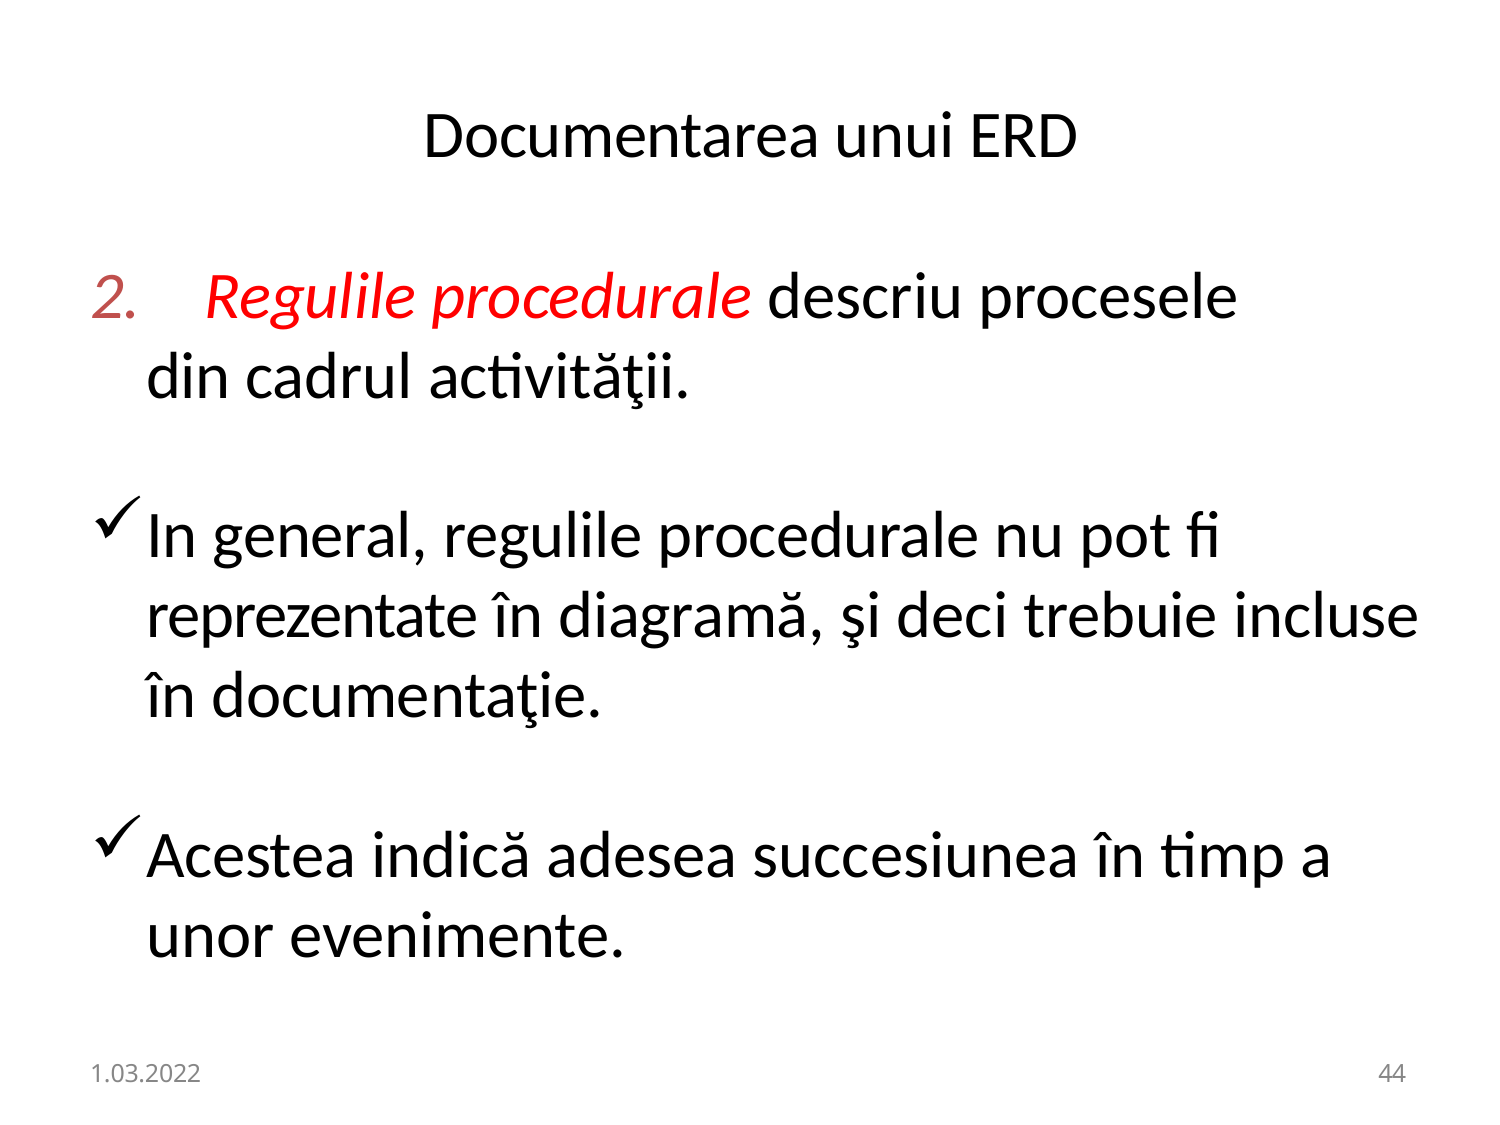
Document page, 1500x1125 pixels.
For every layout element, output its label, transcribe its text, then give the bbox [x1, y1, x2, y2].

text_box Documentarea unui ERD Regulile procedurale descriu procesele din cadrul activităţii. In general, regulile procedurale nu pot fi reprezentate în diagramă, şi deci trebuie incluse în documentaţie. Acestea indică adesea succesiunea în timp a unor evenimente. [87, 88, 1431, 971]
footer 1.03.2022 [74, 1055, 222, 1125]
slide_number 57 [1372, 1055, 1419, 1125]
